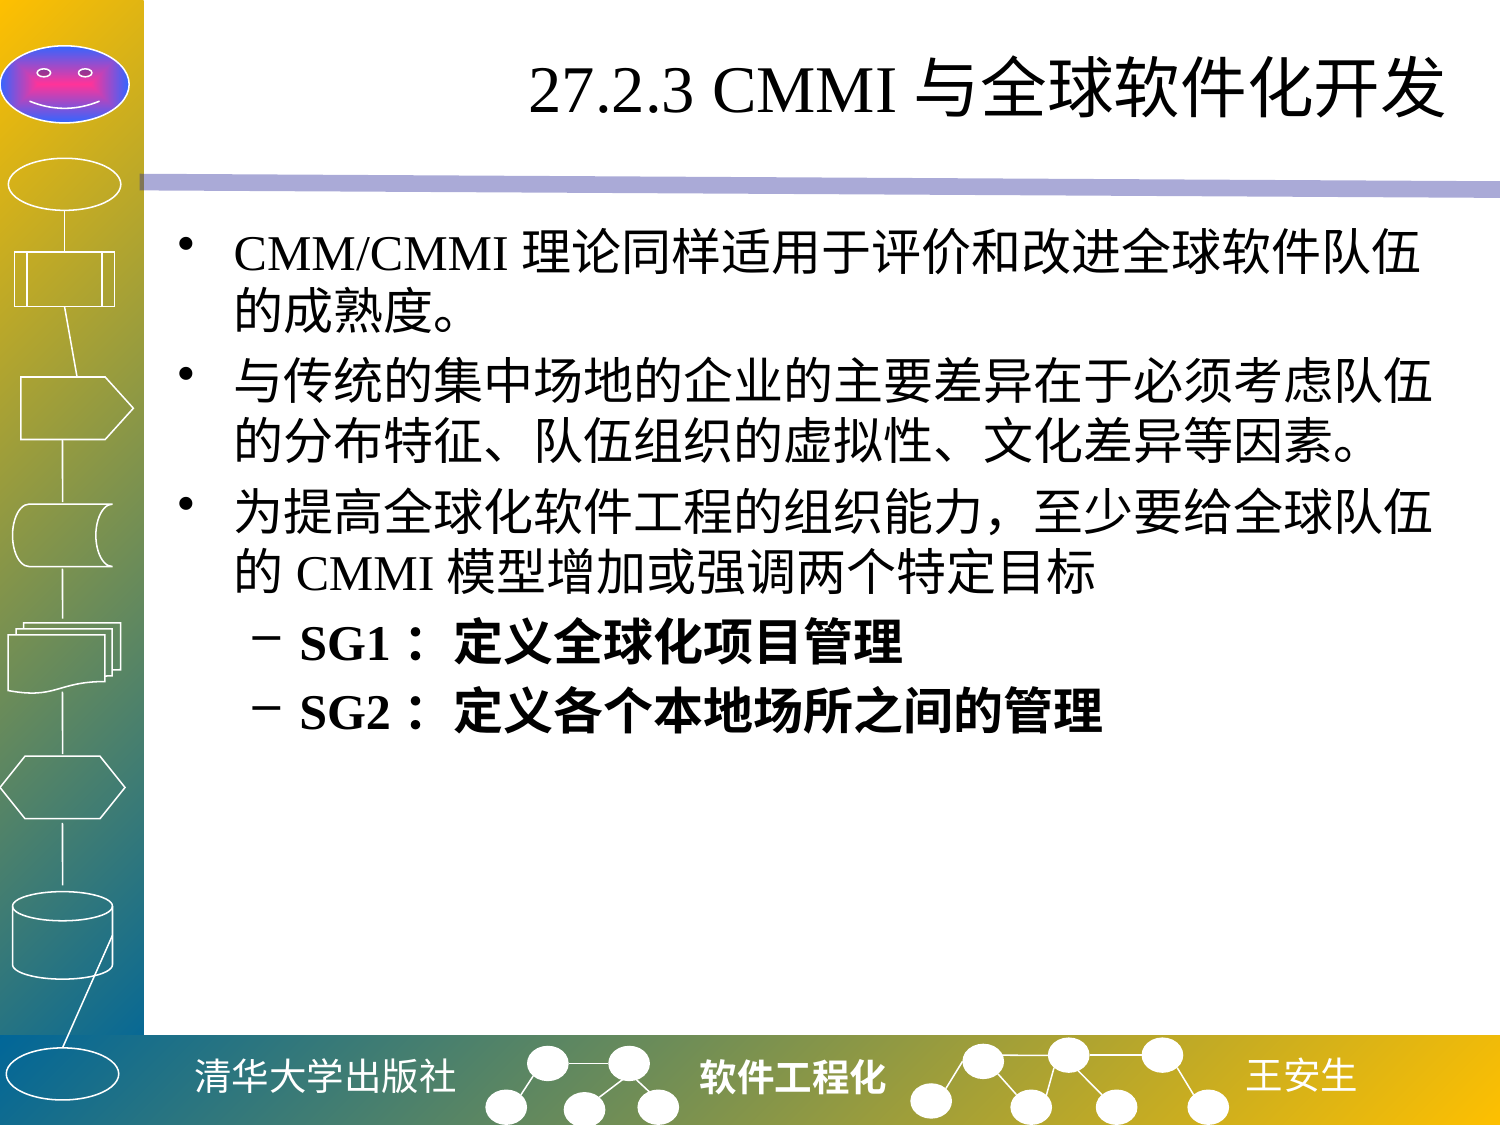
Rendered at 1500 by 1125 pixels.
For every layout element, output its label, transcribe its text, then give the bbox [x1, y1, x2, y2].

list CMM/CMMI理论同样适用于评价和改进全球软件队伍的成熟度。 与传统的集中场地的企业的主要差异在于必须考虑队伍的分布特征、队伍组织的虚拟性、文化差异等因素。 为提高全球化软件工程的组织能力，至少要给全球队伍的CMMI模型增加或强调两个特定目标 SG1：定义全球化项目管理 SG2：定义各个本地场所之间的管理 [162, 212, 1476, 1017]
title 27.2.3 CMMI与全球软件化开发 [187, 24, 1463, 147]
